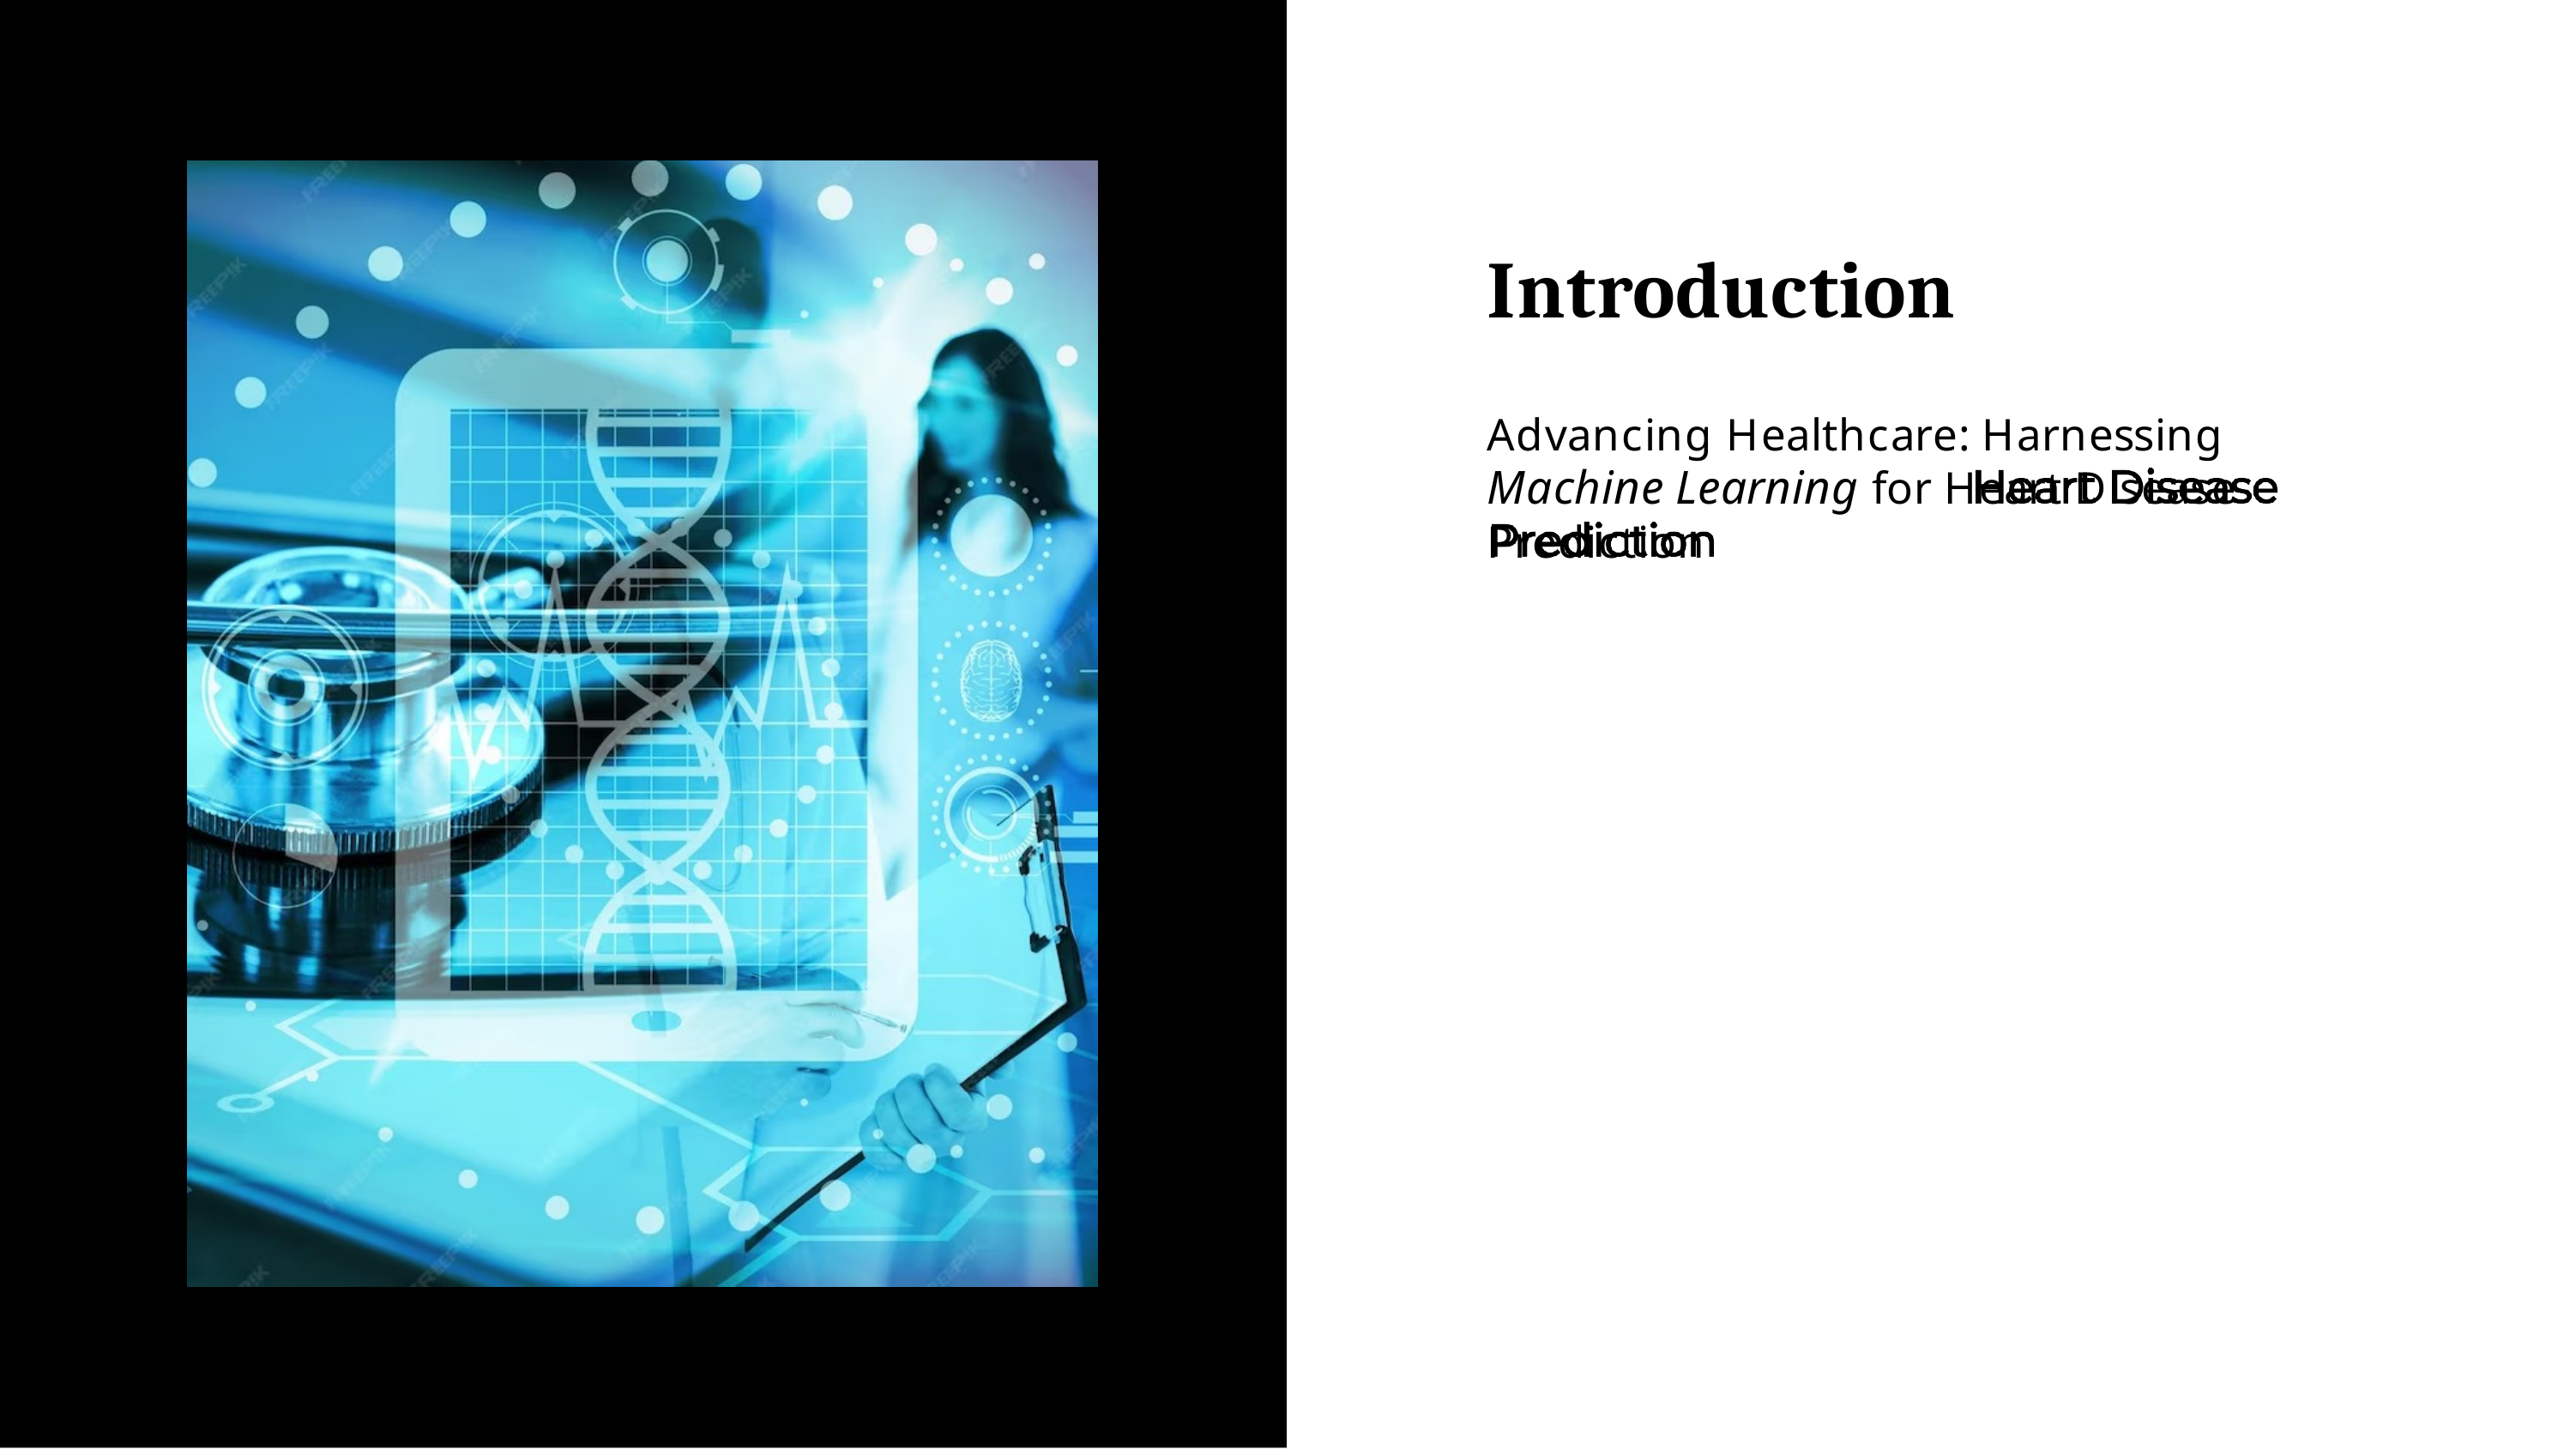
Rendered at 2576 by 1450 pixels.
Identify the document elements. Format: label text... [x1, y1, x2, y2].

text_box Advancing Healthcare: Harnessing Machine Learning for Heart Disease Prediction [1485, 402, 2279, 567]
picture [1975, 468, 2277, 504]
picture [187, 160, 1098, 1287]
picture [1491, 521, 1714, 557]
title Introduction [611, 235, 1964, 480]
